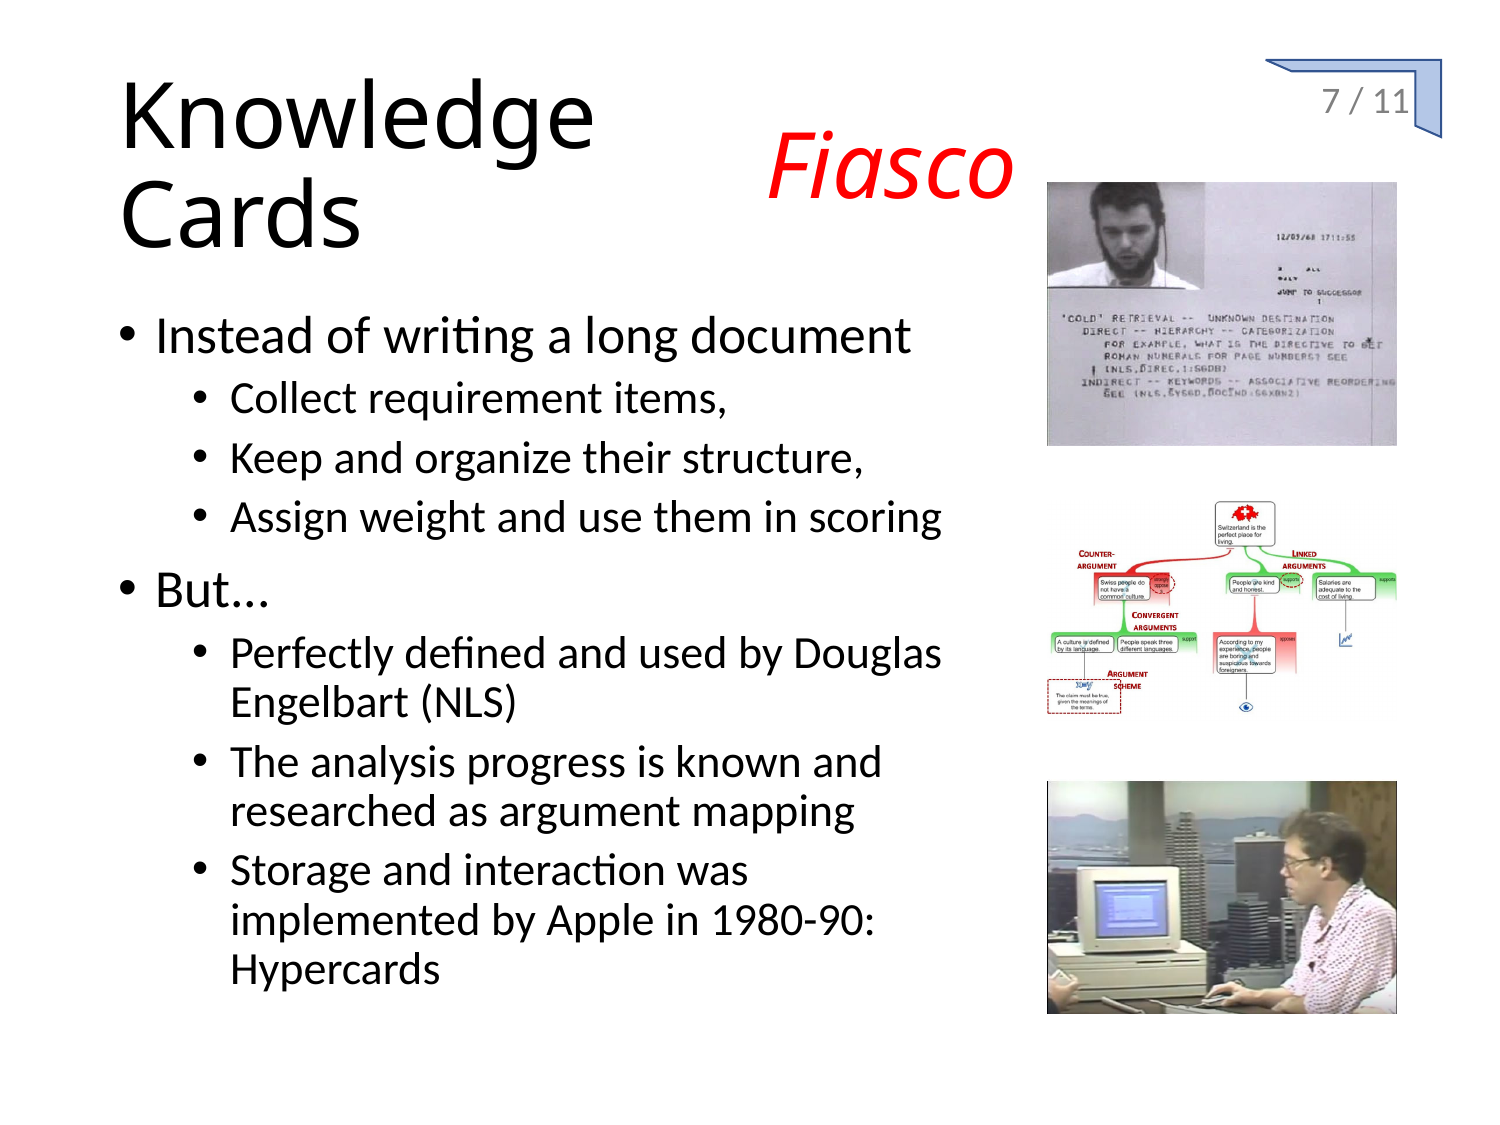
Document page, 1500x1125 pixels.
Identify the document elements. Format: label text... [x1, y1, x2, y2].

list Instead of writing a long document Collect requirement items, Keep and organize their structure, Assign weight and use them in scoring But... Perfectly defined and used by Douglas Engelbart (NLS) The analysis progress is known and researched as argument mapping Storage and interaction was implemented by Apple in 1980-90: Hypercards [103, 299, 996, 1014]
picture [1047, 779, 1397, 1014]
picture [1047, 500, 1397, 721]
title Knowledge Cards [103, 59, 749, 278]
text_box Fiasco [749, 59, 1053, 278]
picture [1047, 182, 1397, 446]
text_box 7 / 11 [1265, 58, 1443, 139]
